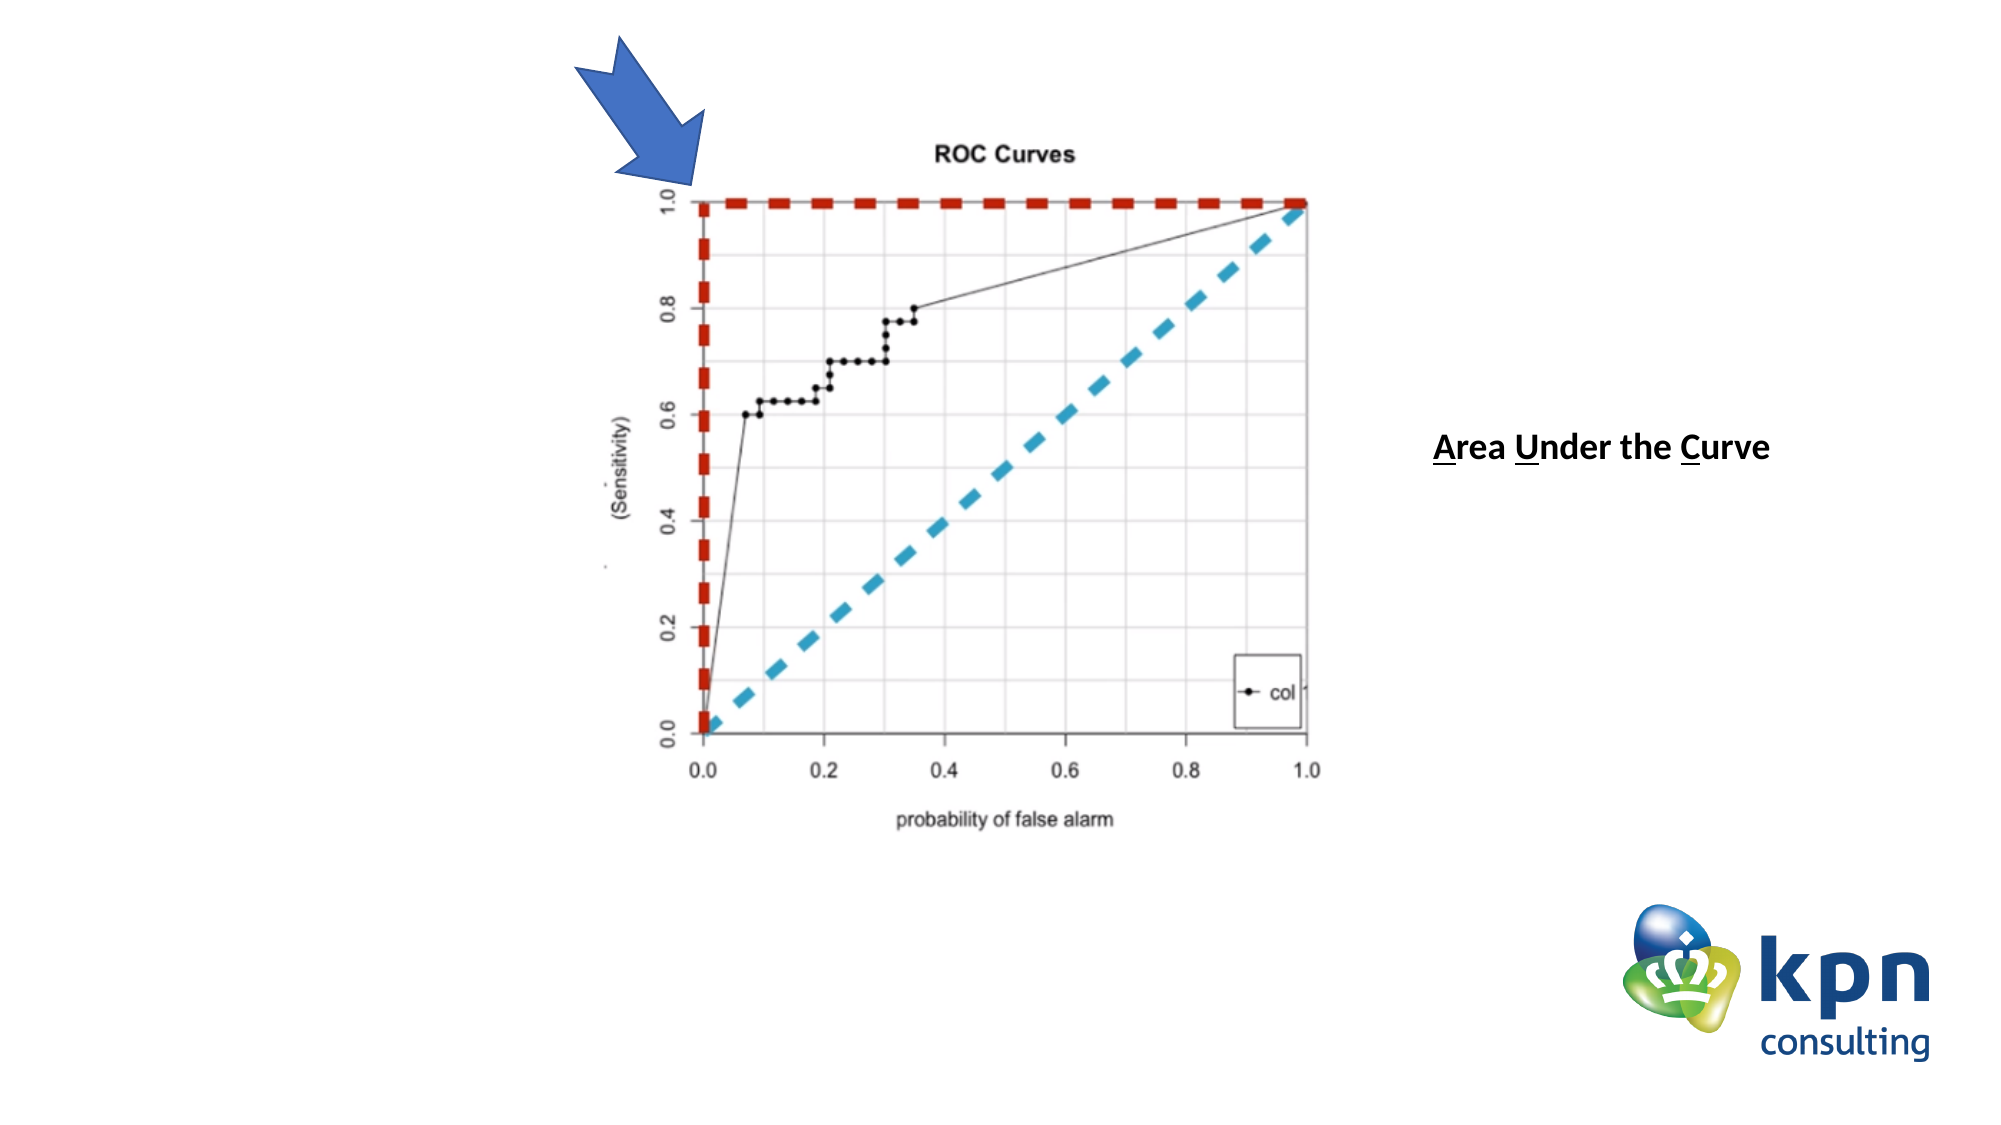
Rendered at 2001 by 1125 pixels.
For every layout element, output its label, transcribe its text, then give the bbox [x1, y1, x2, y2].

text_box [573, 34, 678, 118]
picture [1622, 904, 1929, 1062]
text_box [691, 108, 705, 118]
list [582, 118, 1417, 833]
text_box Area Under the Curve [1418, 415, 1786, 475]
